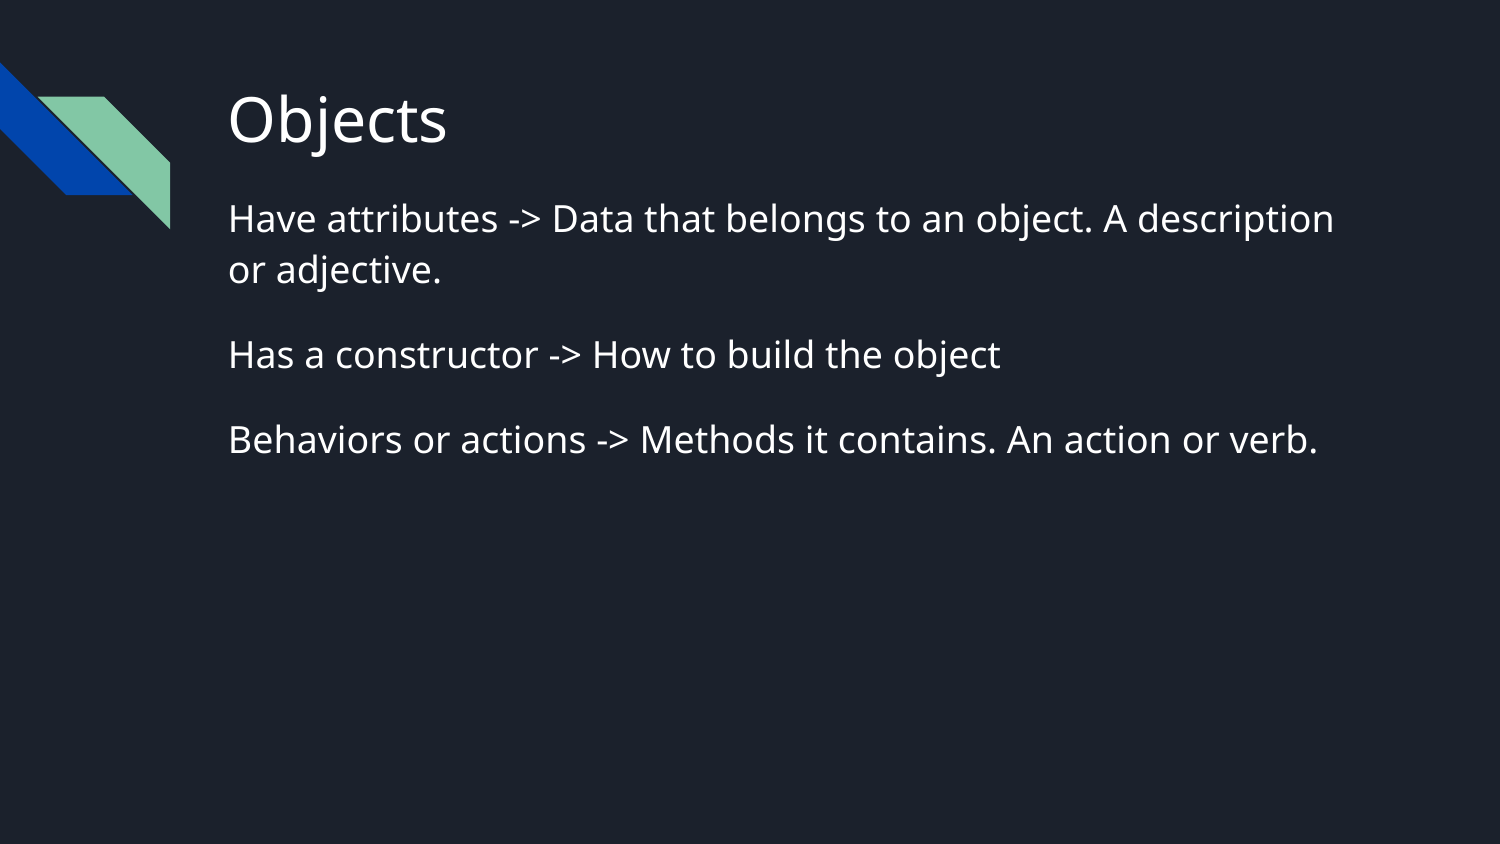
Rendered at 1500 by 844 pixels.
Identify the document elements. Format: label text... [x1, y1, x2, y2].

title Objects [212, 64, 1368, 172]
list Have attributes -> Data that belongs to an object. A description or adjective. Has a constructor -> How to build the object Behaviors or actions -> Methods it contains. An action or verb. [212, 172, 1368, 651]
